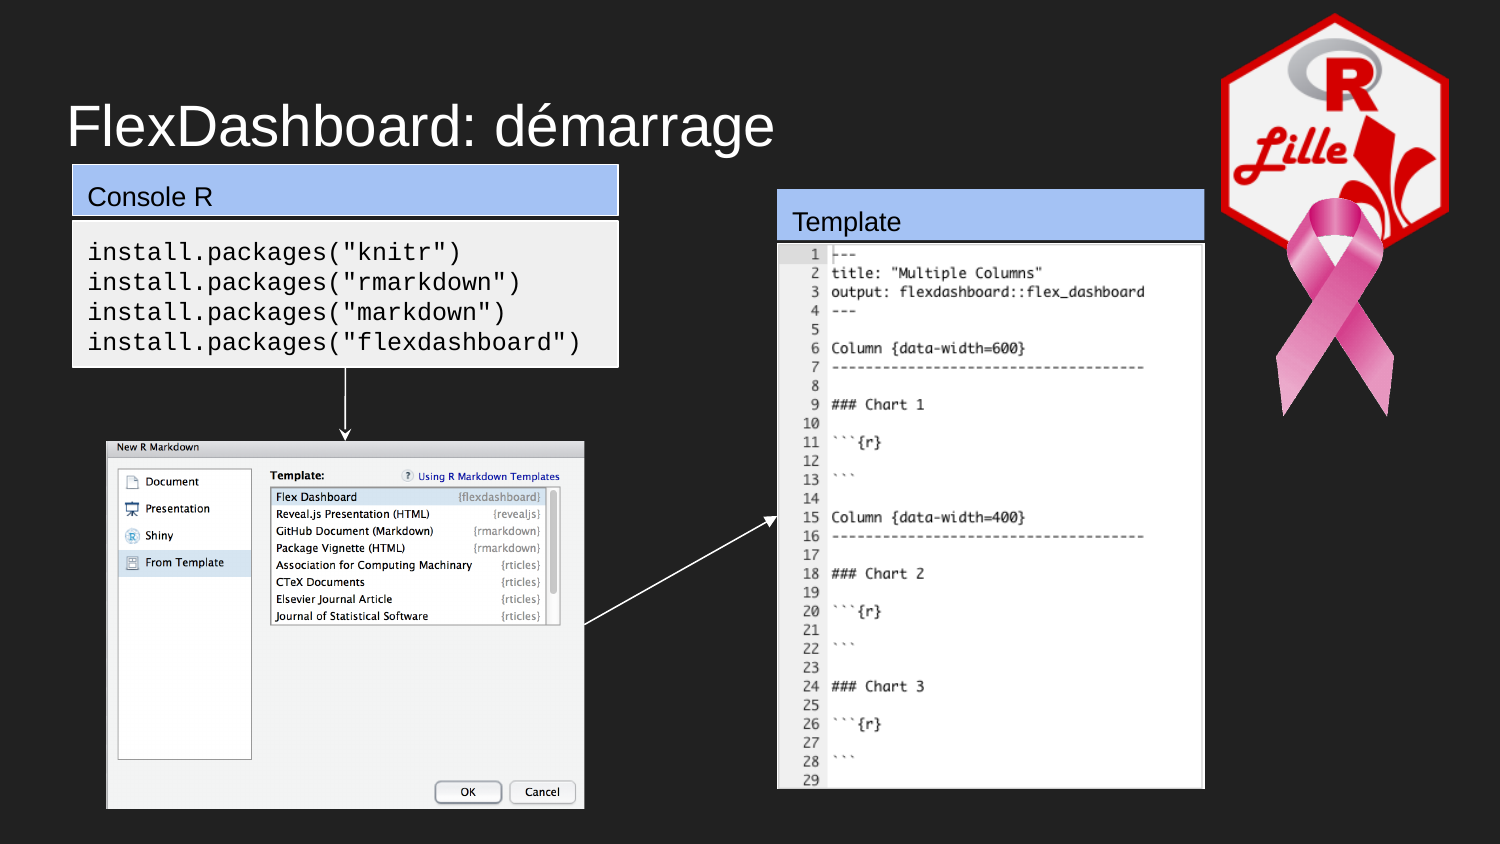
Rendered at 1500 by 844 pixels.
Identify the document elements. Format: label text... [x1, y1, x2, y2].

title FlexDashboard: démarrage [51, 72, 1216, 167]
picture [105, 440, 585, 809]
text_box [584, 515, 778, 625]
picture [776, 242, 1205, 790]
text_box install.packages("knitr") install.packages("rmarkdown") install.packages("markdown") install.packages("flexdashboard") [72, 220, 619, 368]
text_box Template [777, 189, 1205, 241]
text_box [1221, 13, 1450, 423]
text_box Console R [72, 164, 619, 216]
